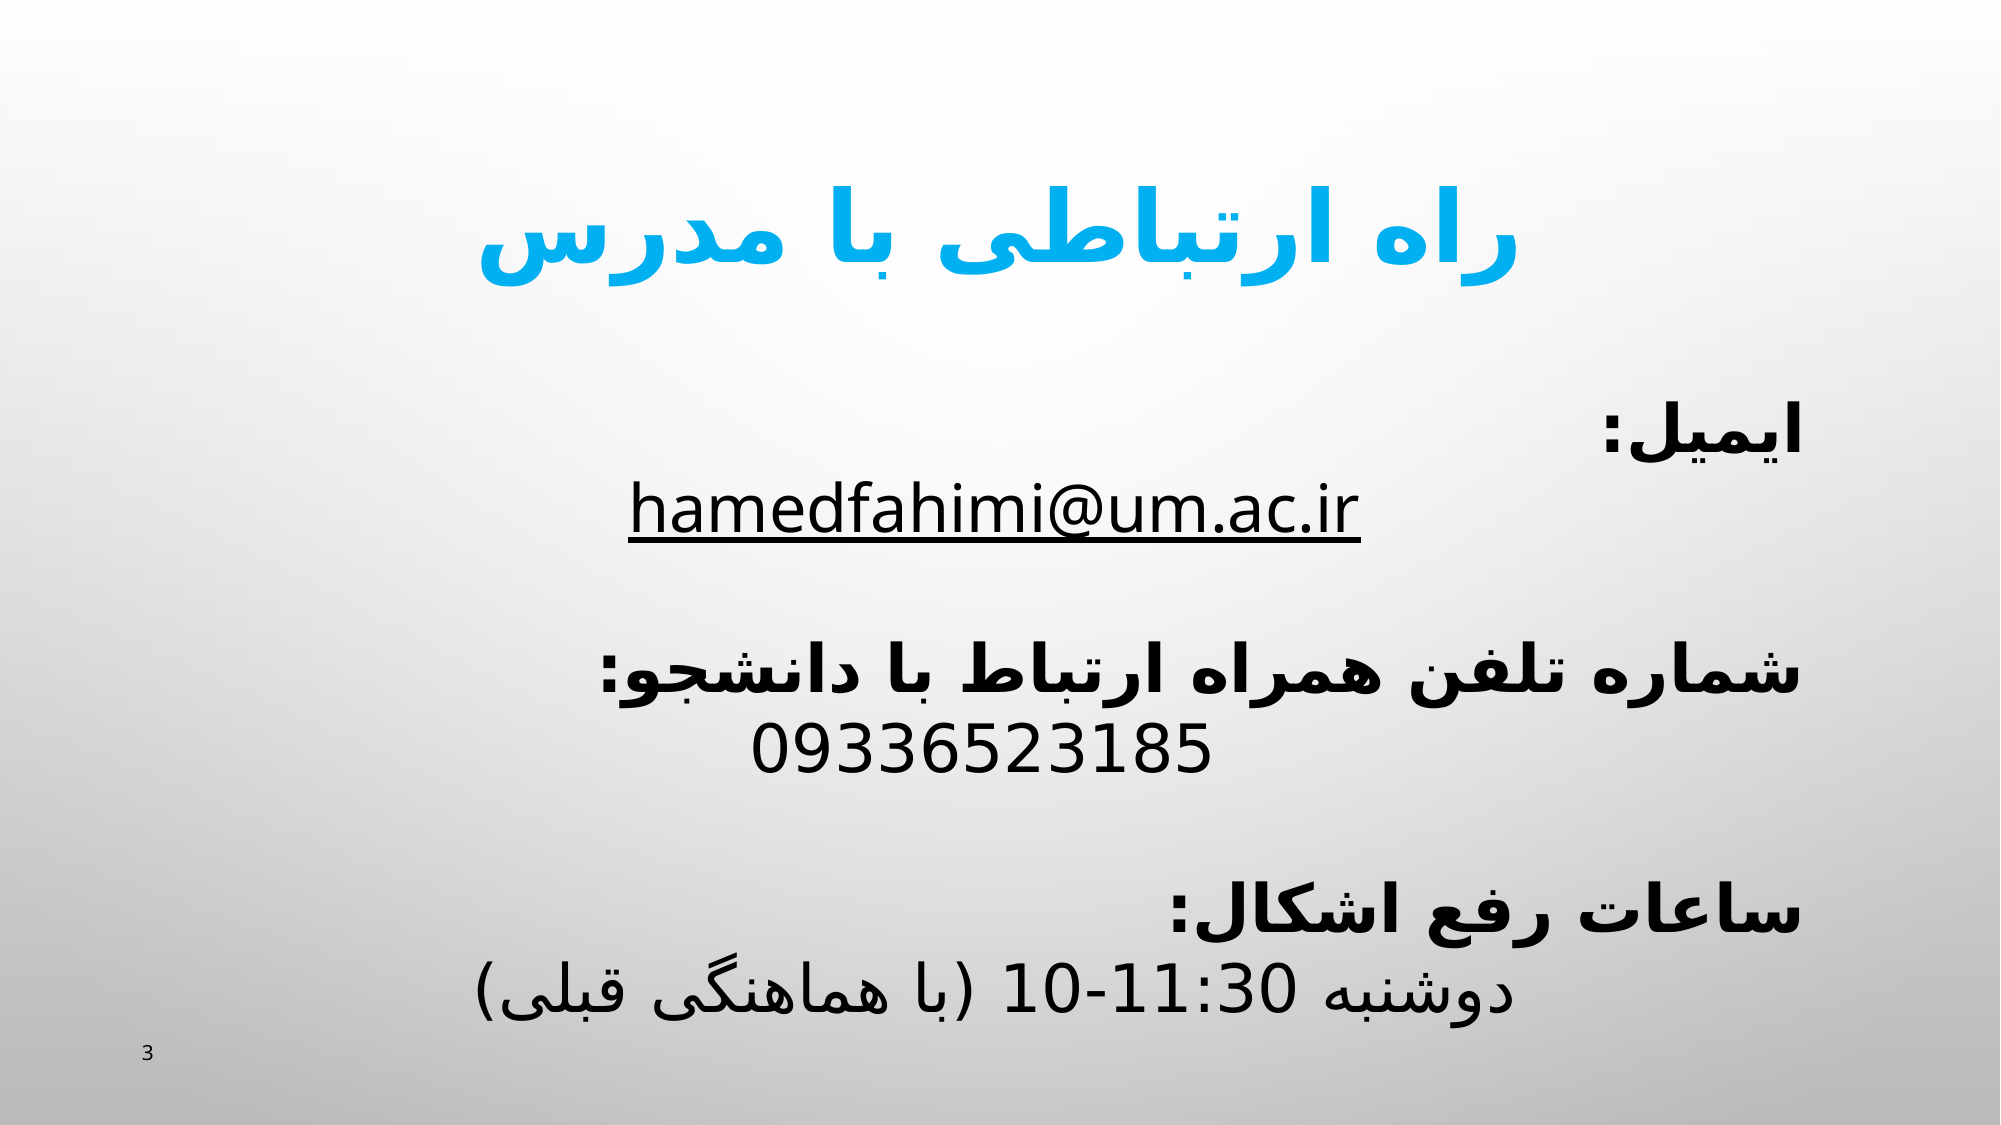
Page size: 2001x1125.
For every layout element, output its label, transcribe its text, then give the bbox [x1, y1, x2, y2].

text_box راه ارتباطی با مدرس [274, 155, 1725, 290]
text_box ایمیل: hamedfahimi@um.ac.ir شماره تلفن همراه ارتباط با دانشجو: 09336523185 ساعات رفع اشکال: دوشنبه 11:30-10 (با هماهنگی قبلی) [168, 378, 1821, 1033]
slide_number 3 [43, 1023, 169, 1084]
picture [0, 0, 2000, 1125]
